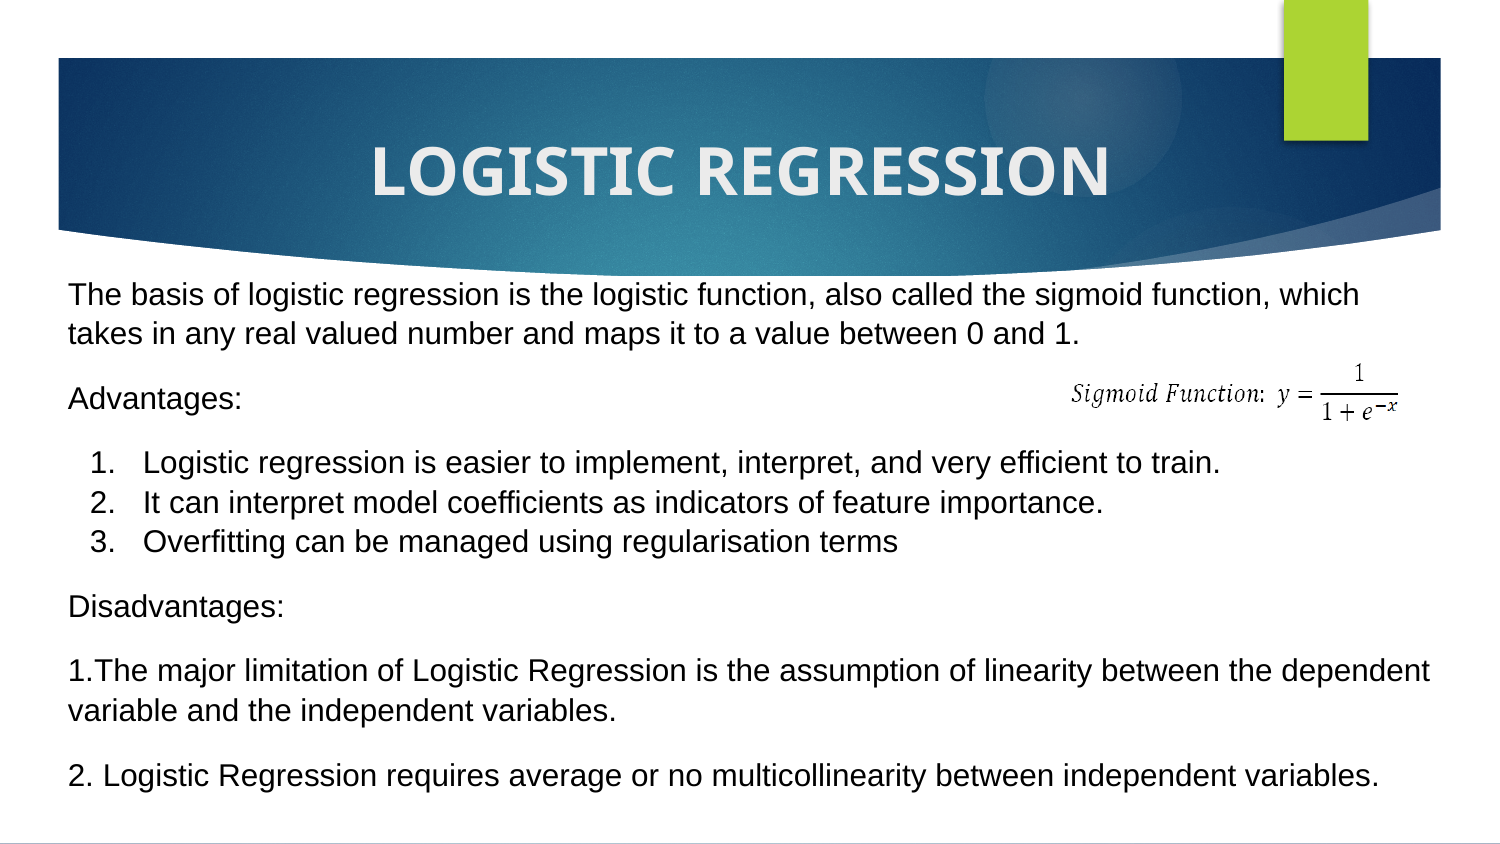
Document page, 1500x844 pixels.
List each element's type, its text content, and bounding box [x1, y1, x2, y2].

picture [1063, 354, 1426, 436]
title LOGISTIC REGRESSION [51, 113, 1449, 208]
list The basis of logistic regression is the logistic function, also called the sigmoid function, which takes in any real valued number and maps it to a value between 0 and 1. Advantages: Logistic regression is easier to implement, interpret, and very efficient to train. It can interpret model coefficients as indicators of feature importance. Overfitting can be managed using regularisation terms Disadvantages: 1.The major limitation of Logistic Regression is the assumption of linearity between the dependent variable and the independent variables. 2. Logistic Regression requires average or no multicollinearity between independent variables. [52, 256, 1451, 818]
